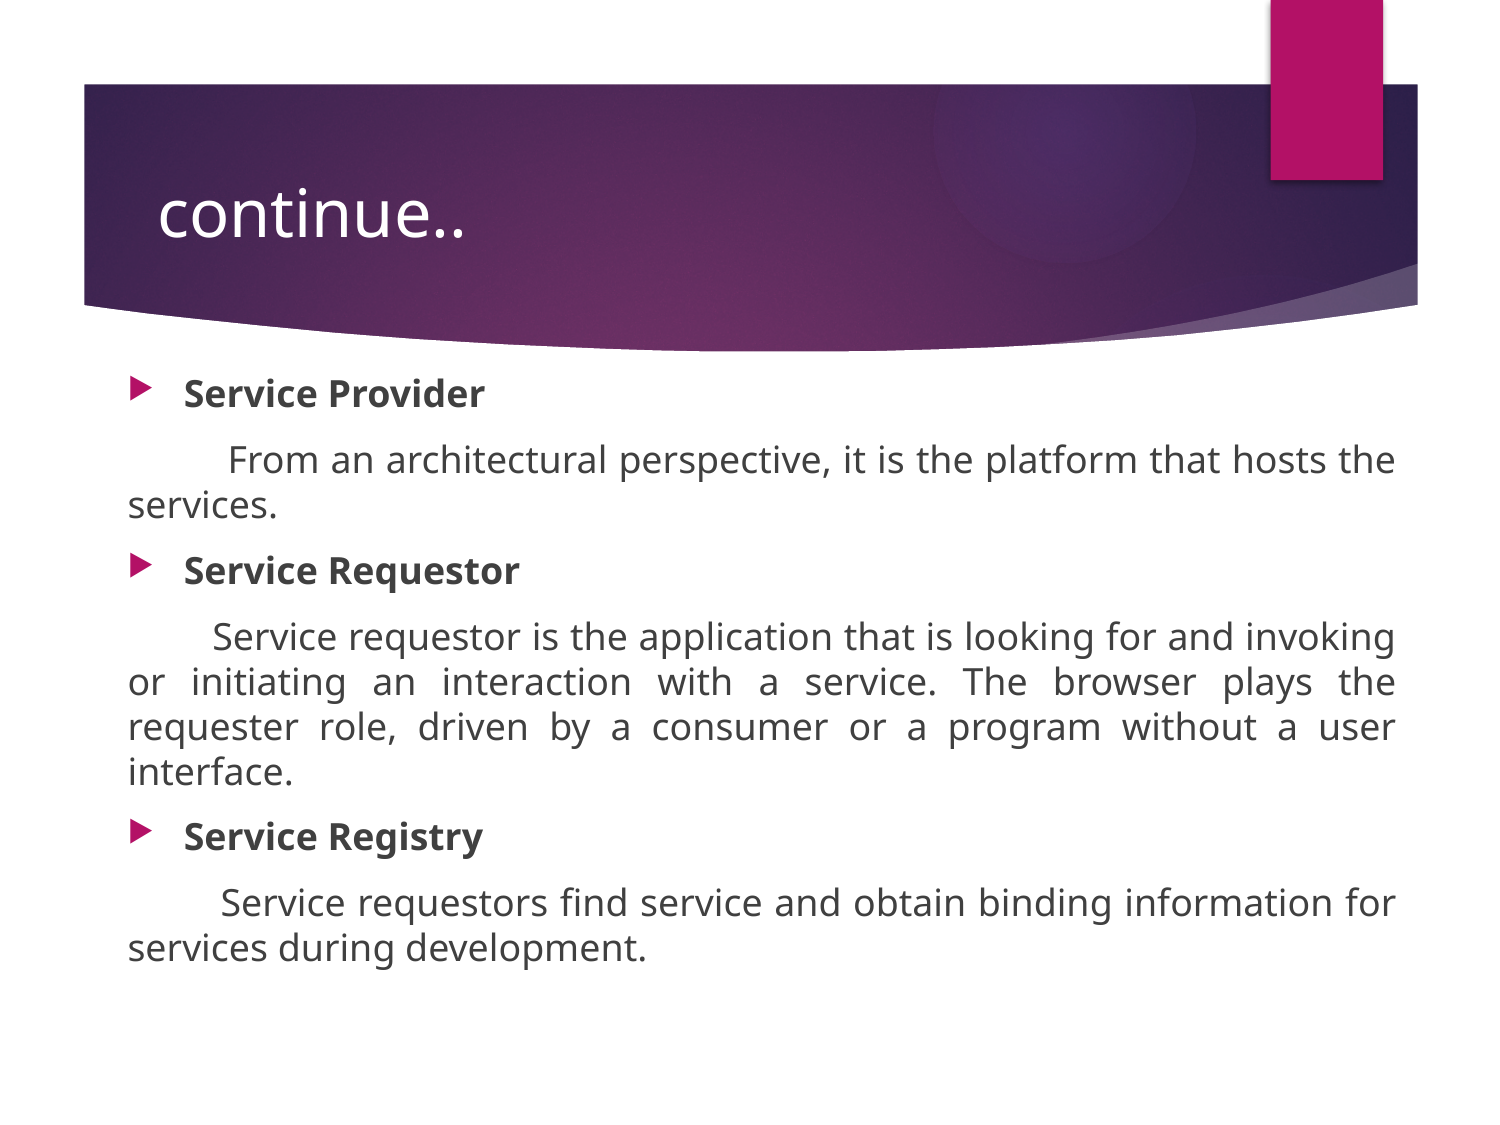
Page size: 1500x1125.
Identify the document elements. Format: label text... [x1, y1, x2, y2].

title continue.. [142, 152, 1183, 269]
list Service Provider From an architectural perspective, it is the platform that hosts the services. Service Requestor Service requestor is the application that is looking for and invoking or initiating an interaction with a service. The browser plays the requester role, driven by a consumer or a program without a user interface. Service Registry Service requestors find service and obtain binding information for services during development. [112, 362, 1413, 1100]
